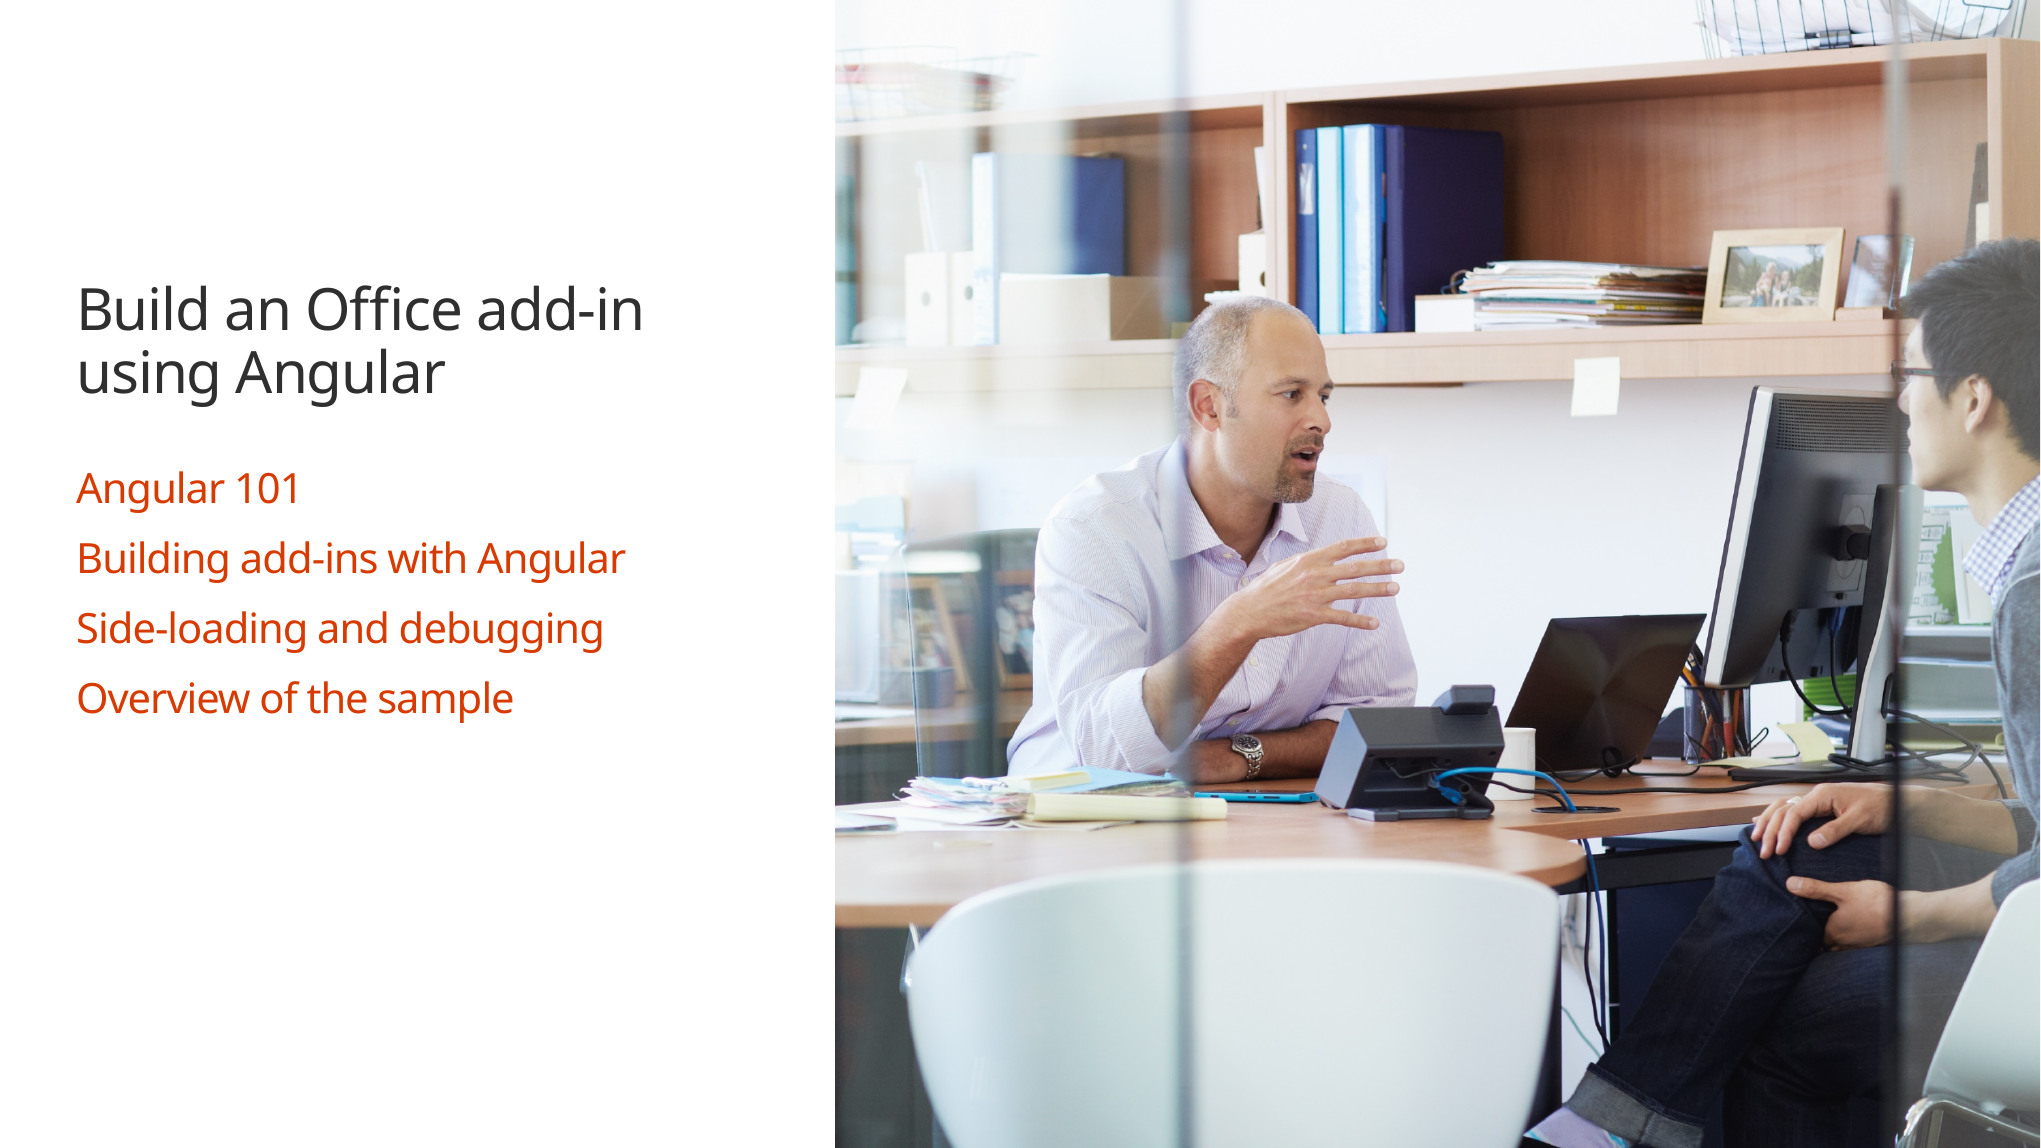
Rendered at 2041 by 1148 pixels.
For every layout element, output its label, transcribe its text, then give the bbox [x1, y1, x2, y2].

text_box Angular 101 Building add-ins with Angular Side-loading and debugging Overview of the sample [76, 468, 719, 1102]
text_box Build an Office add-in using Angular- [76, 280, 778, 431]
picture [834, 0, 2041, 1148]
